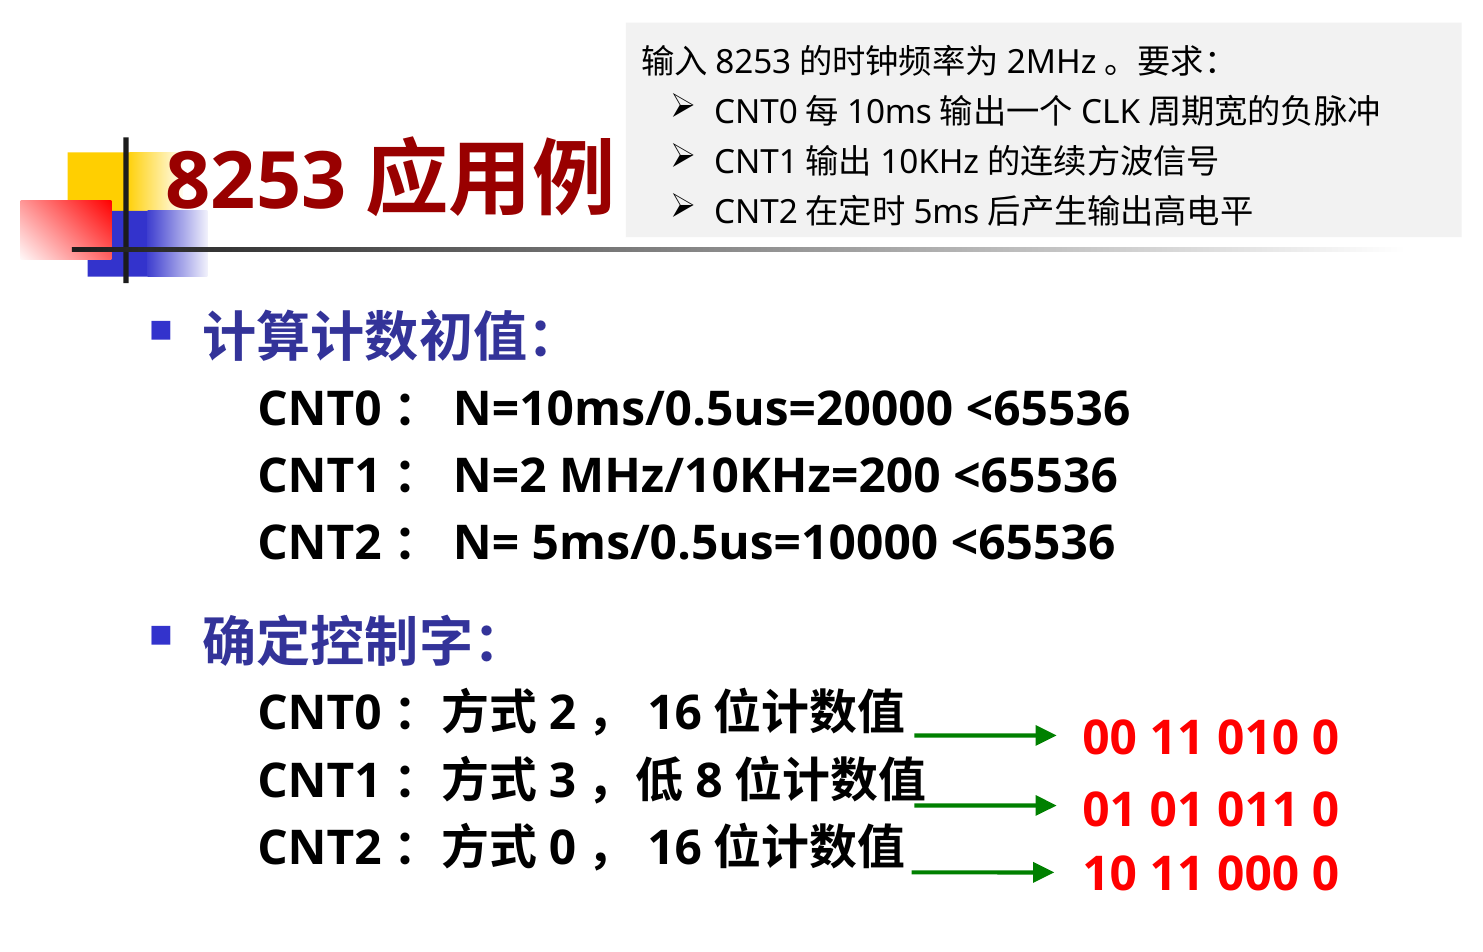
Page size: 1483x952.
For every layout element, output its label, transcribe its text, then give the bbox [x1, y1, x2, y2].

text_box 01 01 011 0 [1068, 771, 1384, 835]
list 计算计数初值： CNT0：N=10ms/0.5us=20000 <65536 CNT1：N=2 MHz/10KHz=200 <65536 CNT2：N= 5ms/0.5us=10000 <65536 确定控制字： CNT0：方式2，16位计数值 CNT1：方式3，低8位计数值 CNT2：方式0，16位计数值 [134, 289, 1292, 865]
text_box 10 11 000 0 [1068, 835, 1384, 907]
text_box [913, 862, 1055, 883]
text_box [916, 795, 1057, 816]
text_box [916, 725, 1057, 746]
title 8253应用例 [151, 29, 625, 233]
text_box 00 11 010 0 [1068, 699, 1384, 771]
slide_number [1152, 872, 1462, 937]
text_box 输入8253的时钟频率为2MHz。要求： CNT0每10ms输出一个CLK周期宽的负脉冲 CNT1输出10KHz的连续方波信号 CNT2在定时5ms后产生输出高电平 [625, 22, 1462, 238]
